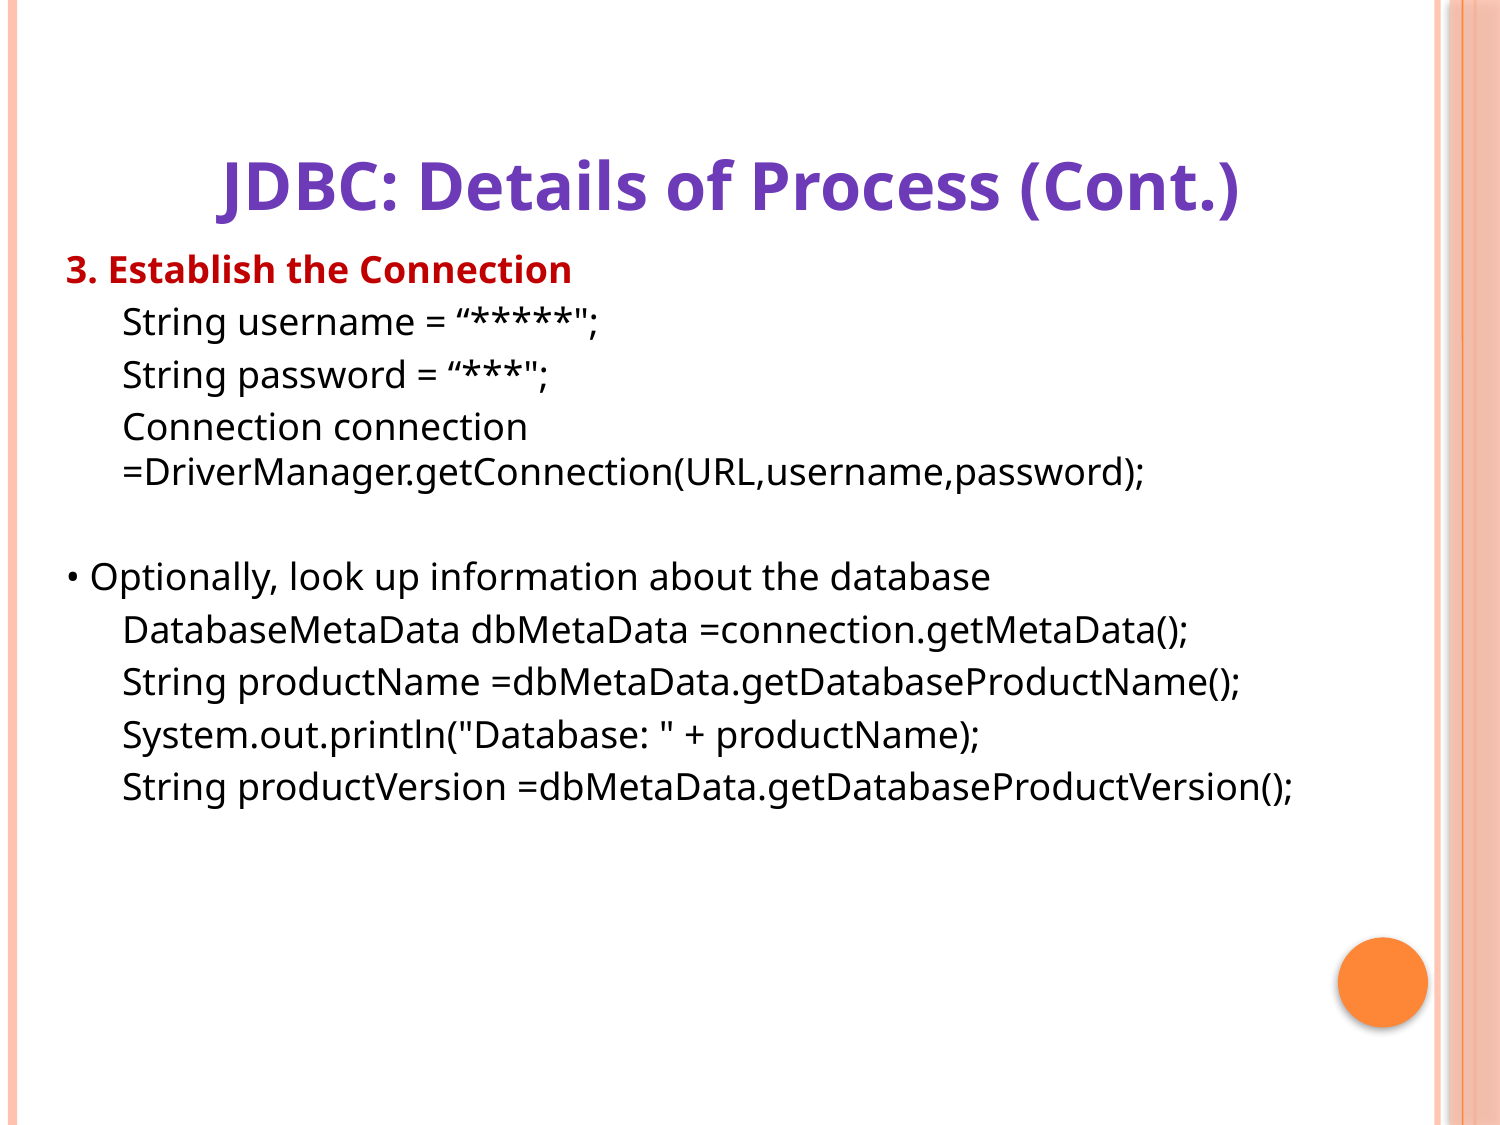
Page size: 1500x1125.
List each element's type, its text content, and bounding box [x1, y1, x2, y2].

text_box 3. Establish the Connection String username = “*****"; String password = “***"; Connection connection =DriverManager.getConnection(URL,username,password); • Optionally, look up information about the database DatabaseMetaData dbMetaData =connection.getMetaData(); String productName =dbMetaData.getDatabaseProductName(); System.out.println("Database: " + productName); String productVersion =dbMetaData.getDatabaseProductVersion(); [51, 238, 1426, 1099]
text_box JDBC: Details of Process (Cont.) [20, 136, 1442, 237]
